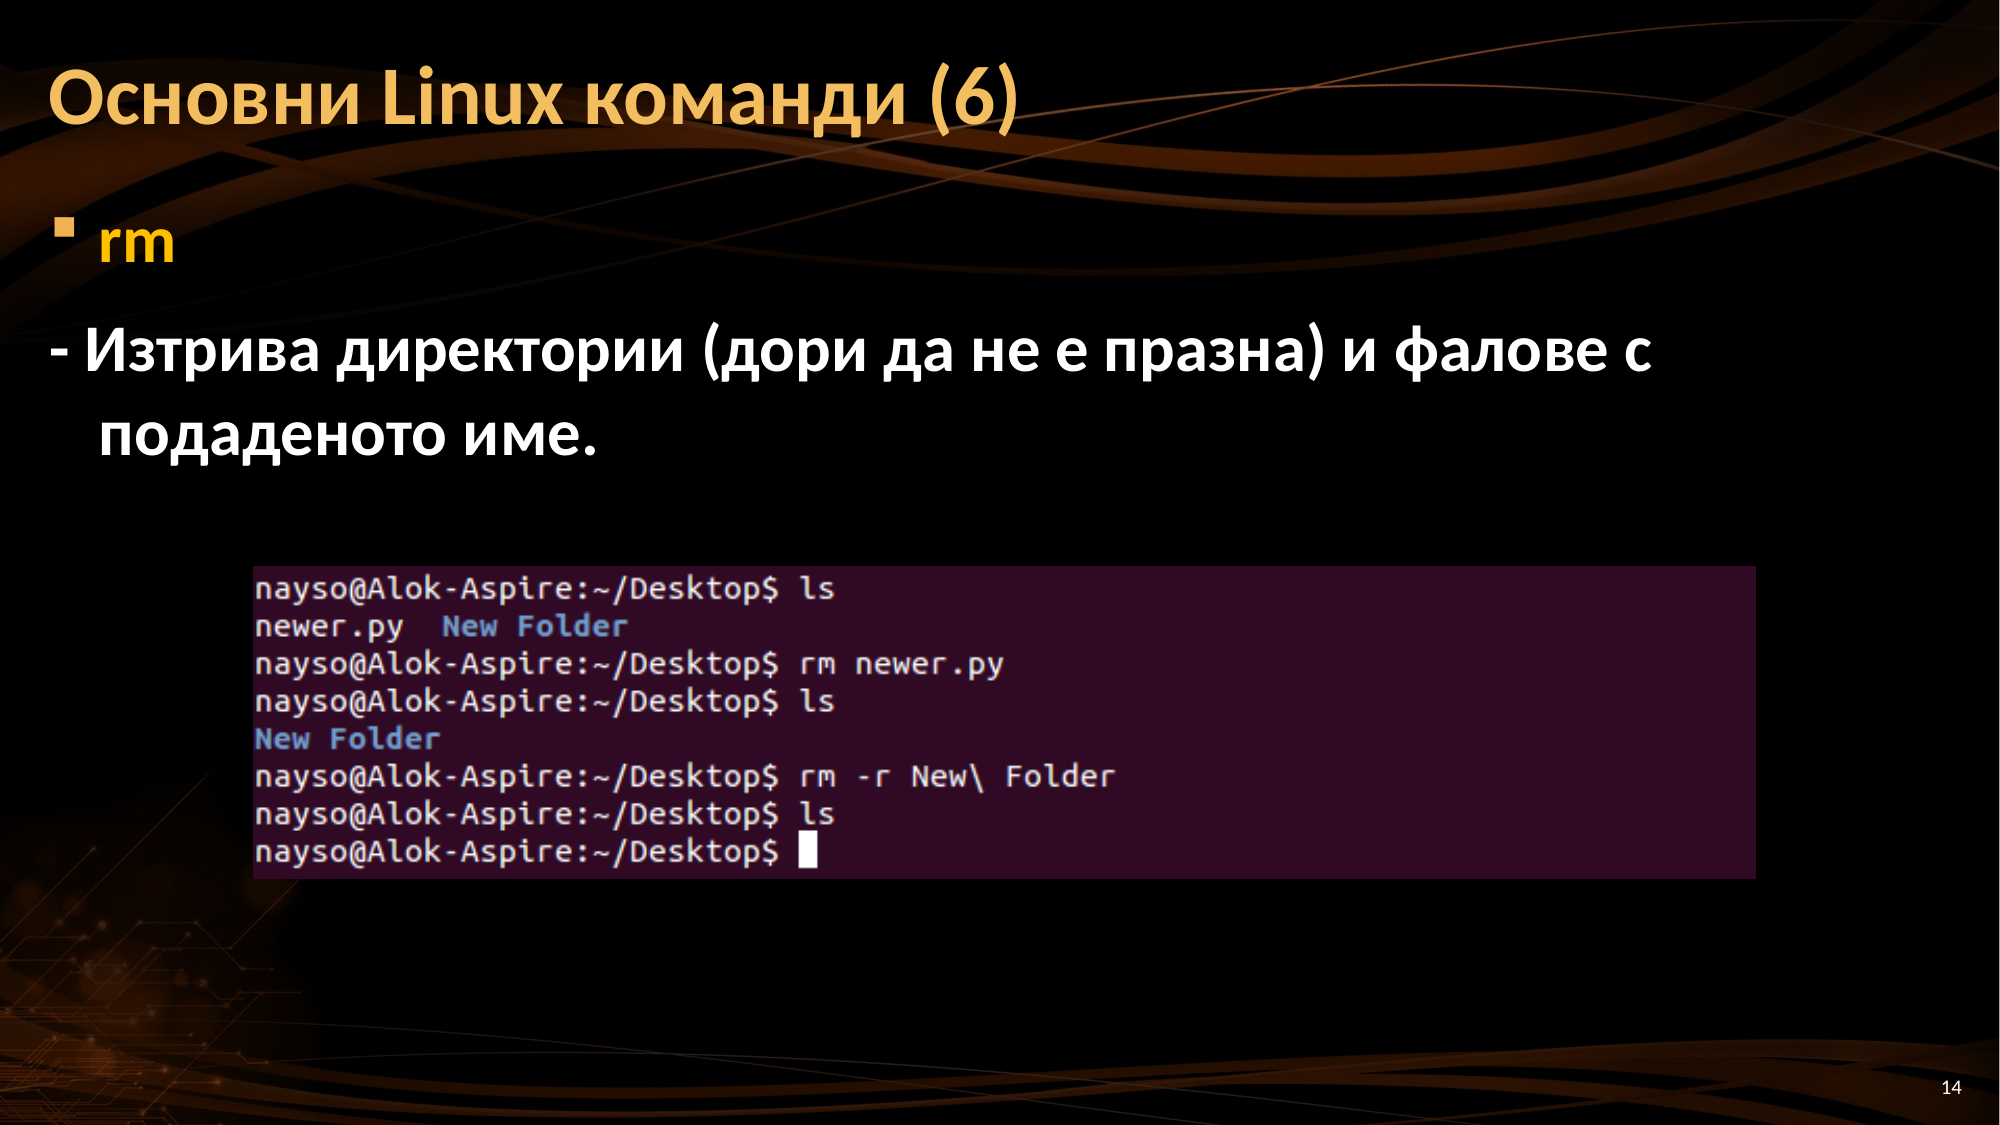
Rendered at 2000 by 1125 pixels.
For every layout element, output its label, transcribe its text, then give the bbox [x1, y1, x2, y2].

picture [0, 0, 2000, 1125]
text_box Основни Linux команди (6) [30, 6, 1602, 189]
text_box rm - Изтрива директории (дори да не е празна) и фалове с подаденото име. [31, 186, 1968, 1100]
